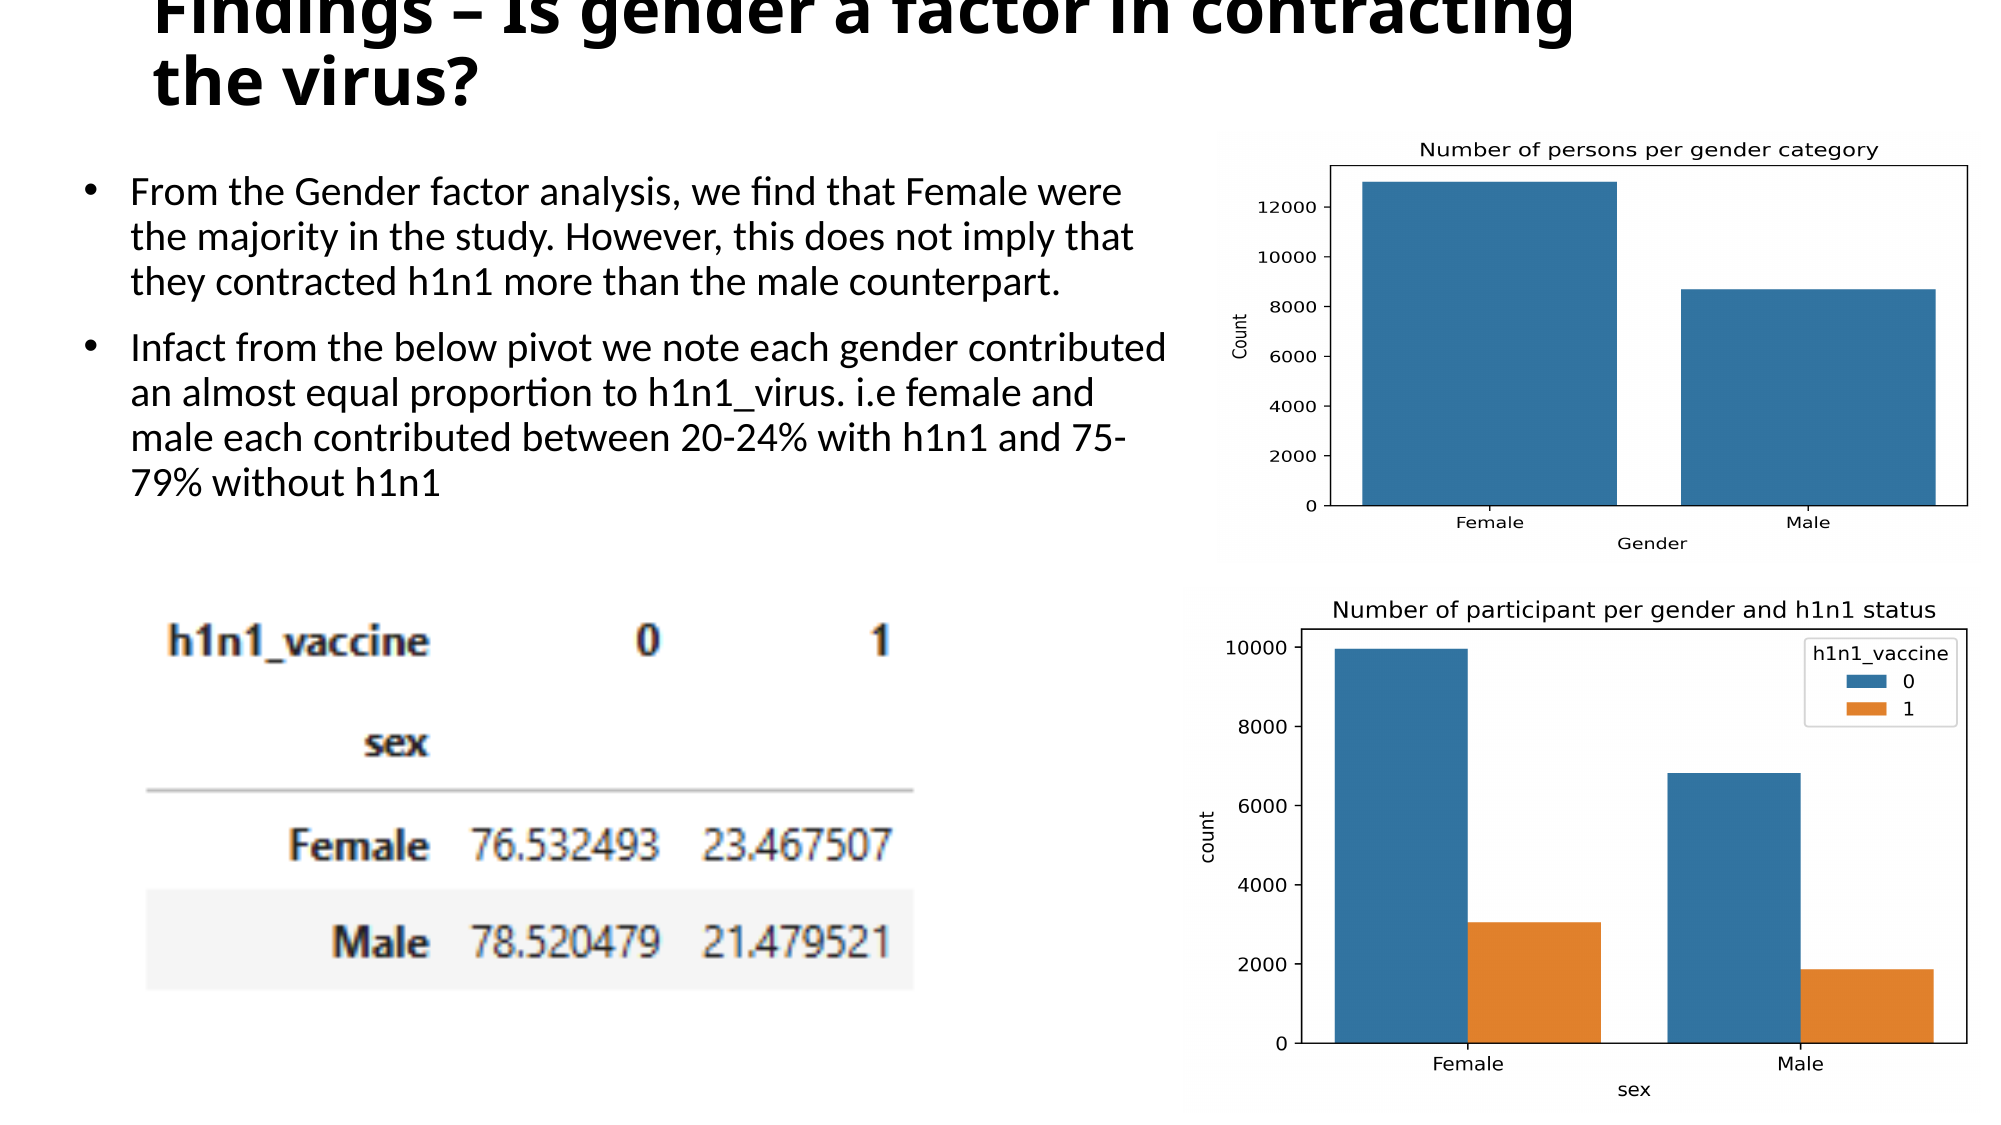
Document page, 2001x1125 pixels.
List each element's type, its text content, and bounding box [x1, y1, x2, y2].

picture [137, 596, 990, 1027]
title Findings – Is gender a factor in contracting the virus? [137, 12, 1720, 128]
list From the Gender factor analysis, we find that Female were the majority in the study. However, this does not imply that they contracted h1n1 more than the male counterpart. Infact from the below pivot we note each gender contributed an almost equal proportion to h1n1_virus. i.e female and male each contributed between 20-24% with h1n1 and 75-79% without h1n1 [68, 162, 1183, 1011]
picture [1217, 131, 1981, 563]
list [1183, 587, 1981, 1113]
